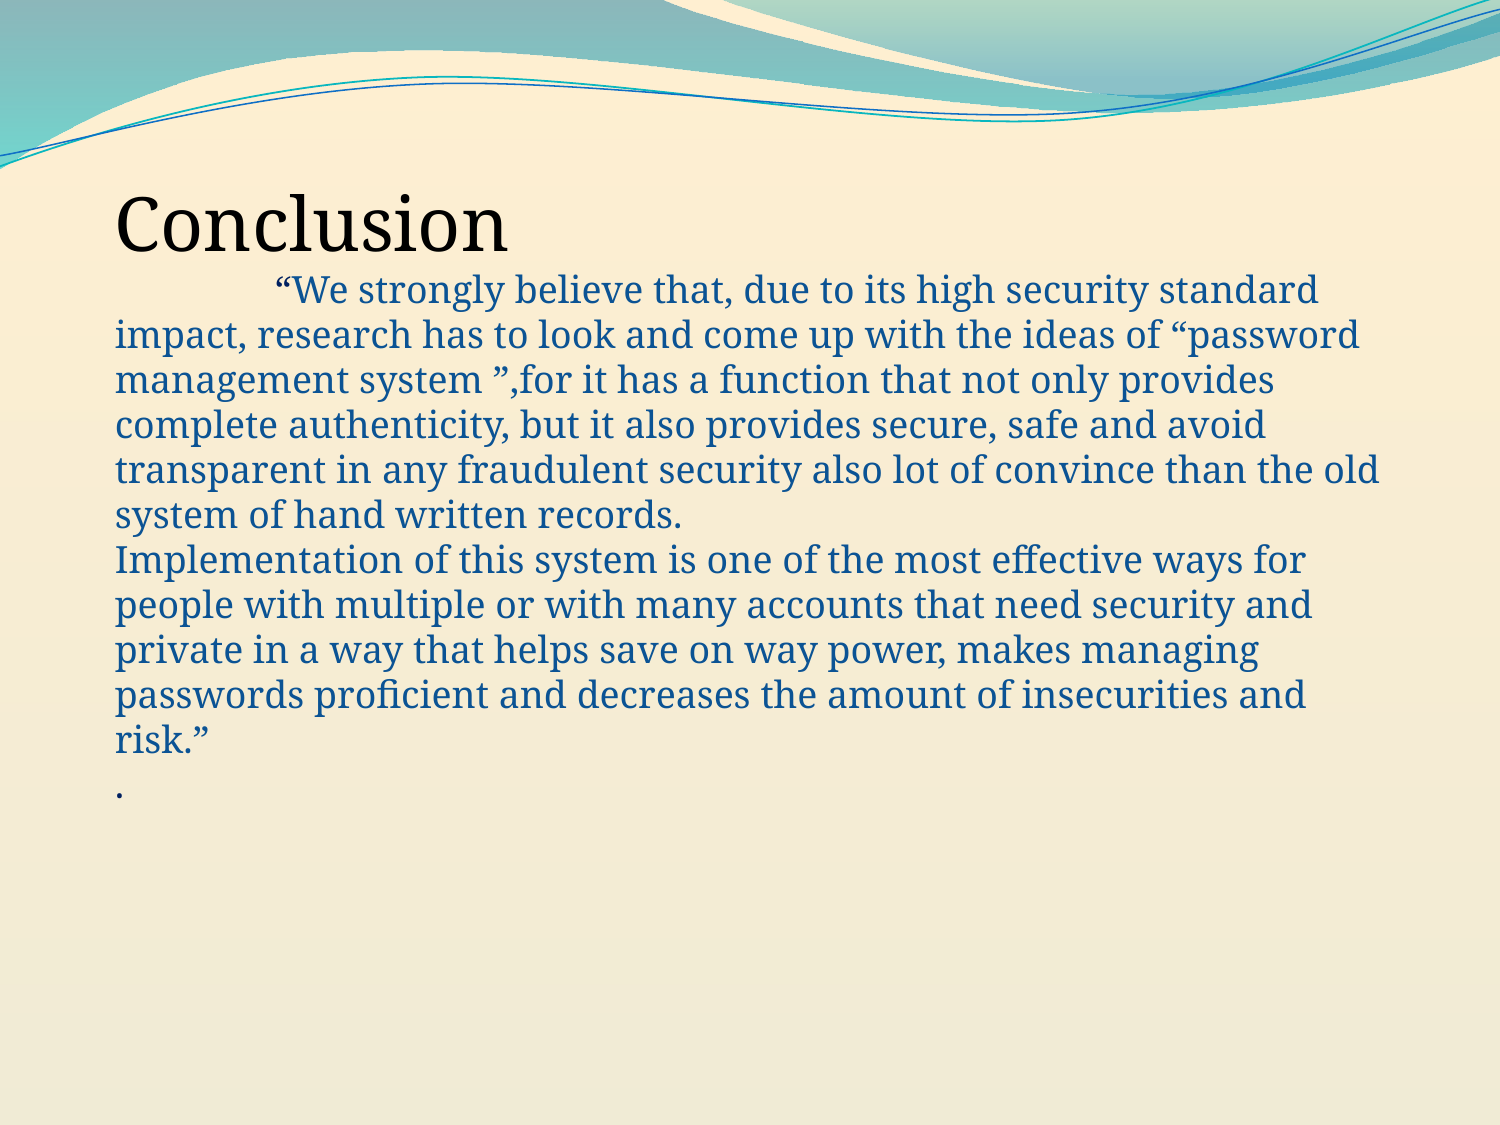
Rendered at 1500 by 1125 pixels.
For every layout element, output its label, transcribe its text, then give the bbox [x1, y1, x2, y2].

text_box Conclusion “We strongly believe that, due to its high security standard impact, research has to look and come up with the ideas of “password management system ”,for it has a function that not only provides complete authenticity, but it also provides secure, safe and avoid transparent in any fraudulent security also lot of convince than the old system of hand written records. Implementation of this system is one of the most effective ways for people with multiple or with many accounts that need security and private in a way that helps save on way power, makes managing passwords proficient and decreases the amount of insecurities and risk.” . [99, 168, 1425, 814]
